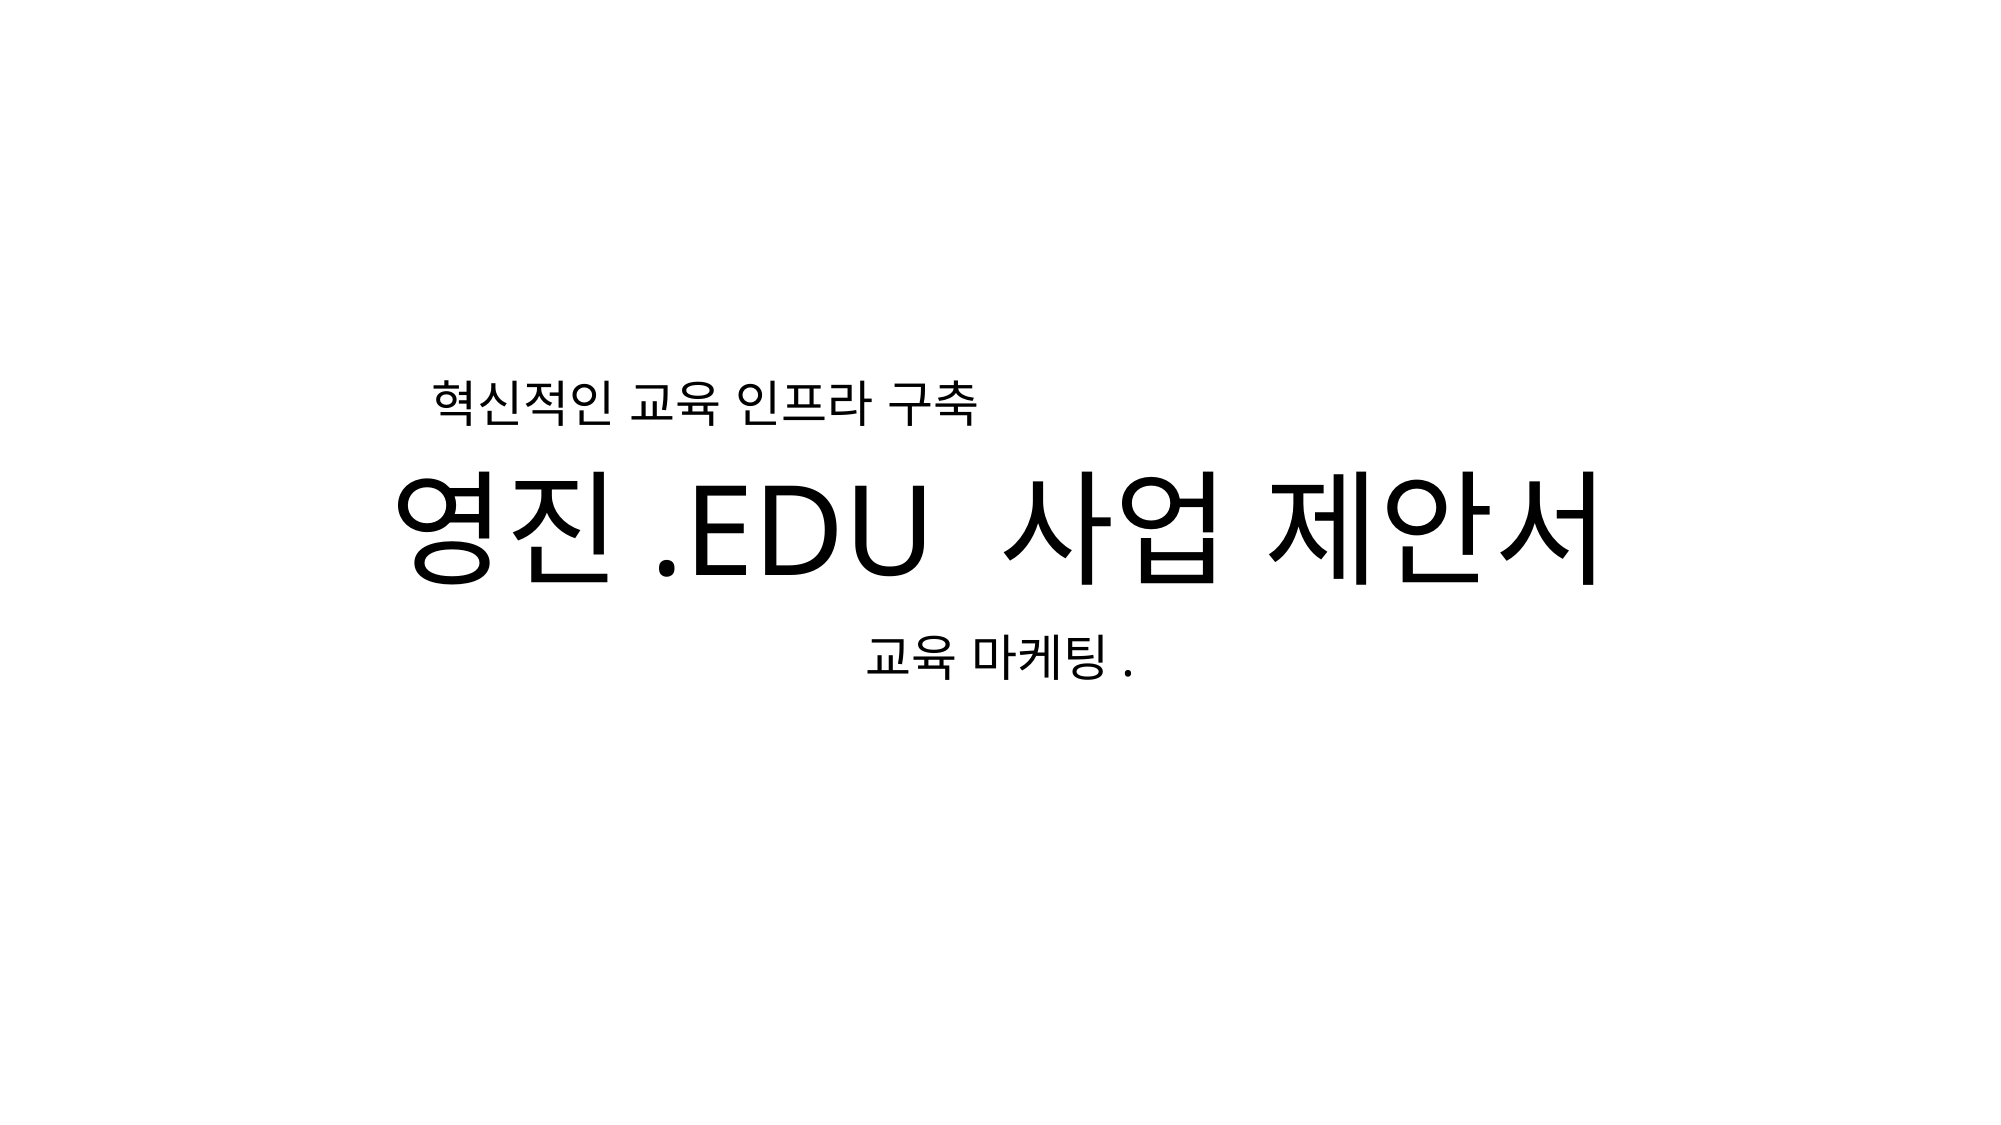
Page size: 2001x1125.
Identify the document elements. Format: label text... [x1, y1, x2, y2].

text_box 혁신적인 교육 인프라 구축 [416, 365, 995, 441]
title 영진.EDU 사업 제안서 [249, 218, 1750, 611]
subtitle 교육 마케팅. [249, 625, 1750, 898]
